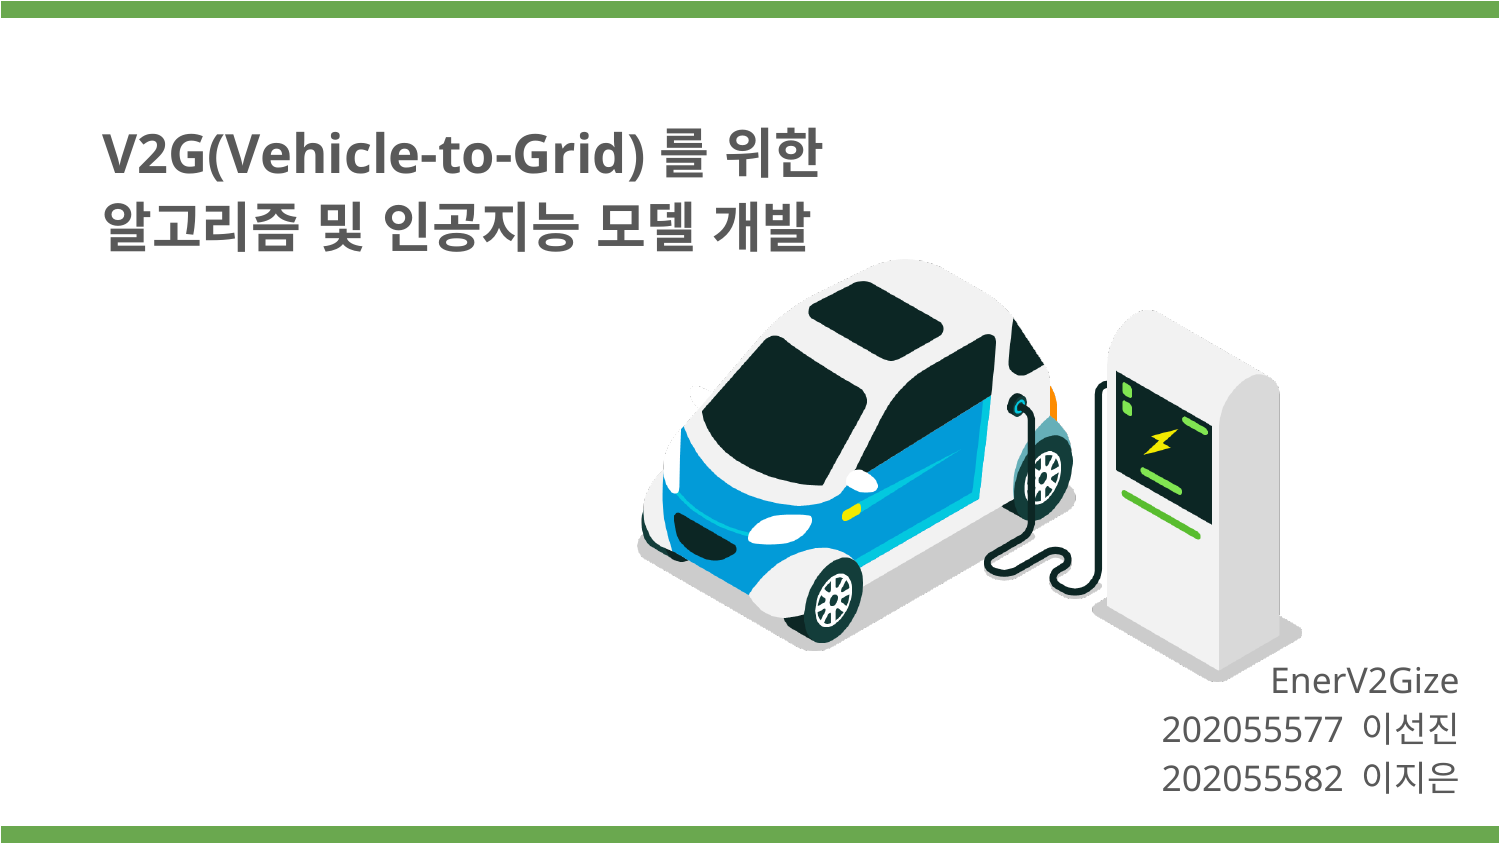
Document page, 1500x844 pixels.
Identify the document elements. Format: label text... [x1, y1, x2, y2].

text_box [0, 0, 1500, 19]
picture [636, 259, 1302, 682]
text_box [0, 825, 1500, 844]
text_box V2G(Vehicle-to-Grid)를 위한 알고리즘 및 인공지능 모델 개발 [86, 95, 925, 274]
text_box EnerV2Gize 202055577 이선진 202055582 이지은 [1072, 636, 1475, 801]
